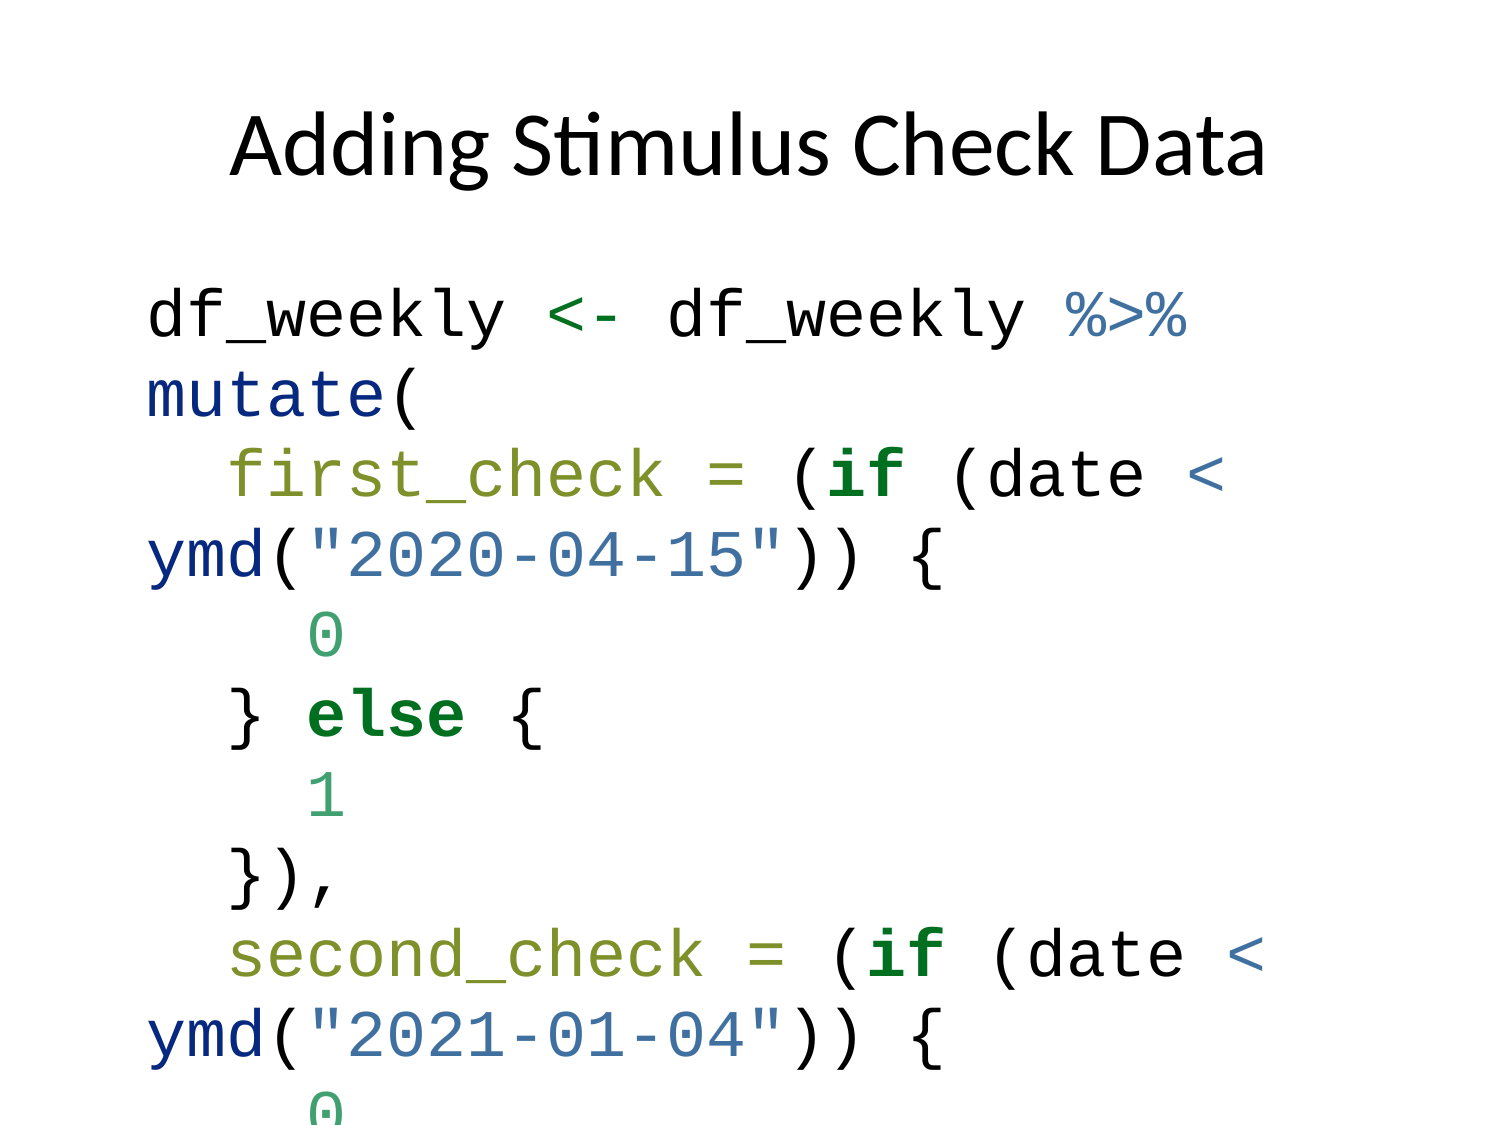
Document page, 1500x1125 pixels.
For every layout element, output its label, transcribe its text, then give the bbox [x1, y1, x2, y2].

title Adding Stimulus Check Data [75, 45, 1425, 233]
list df_weekly <- df_weekly %>% mutate( first_check = (if (date < ymd("2020-04-15")) { 0 } else { 1 }), second_check = (if (date < ymd("2021-01-04")) { 0 } else { 1 }), third_check = (if (date < ymd("2021-03-18")) { 0 } else { 1 }) ) [75, 262, 1425, 1005]
